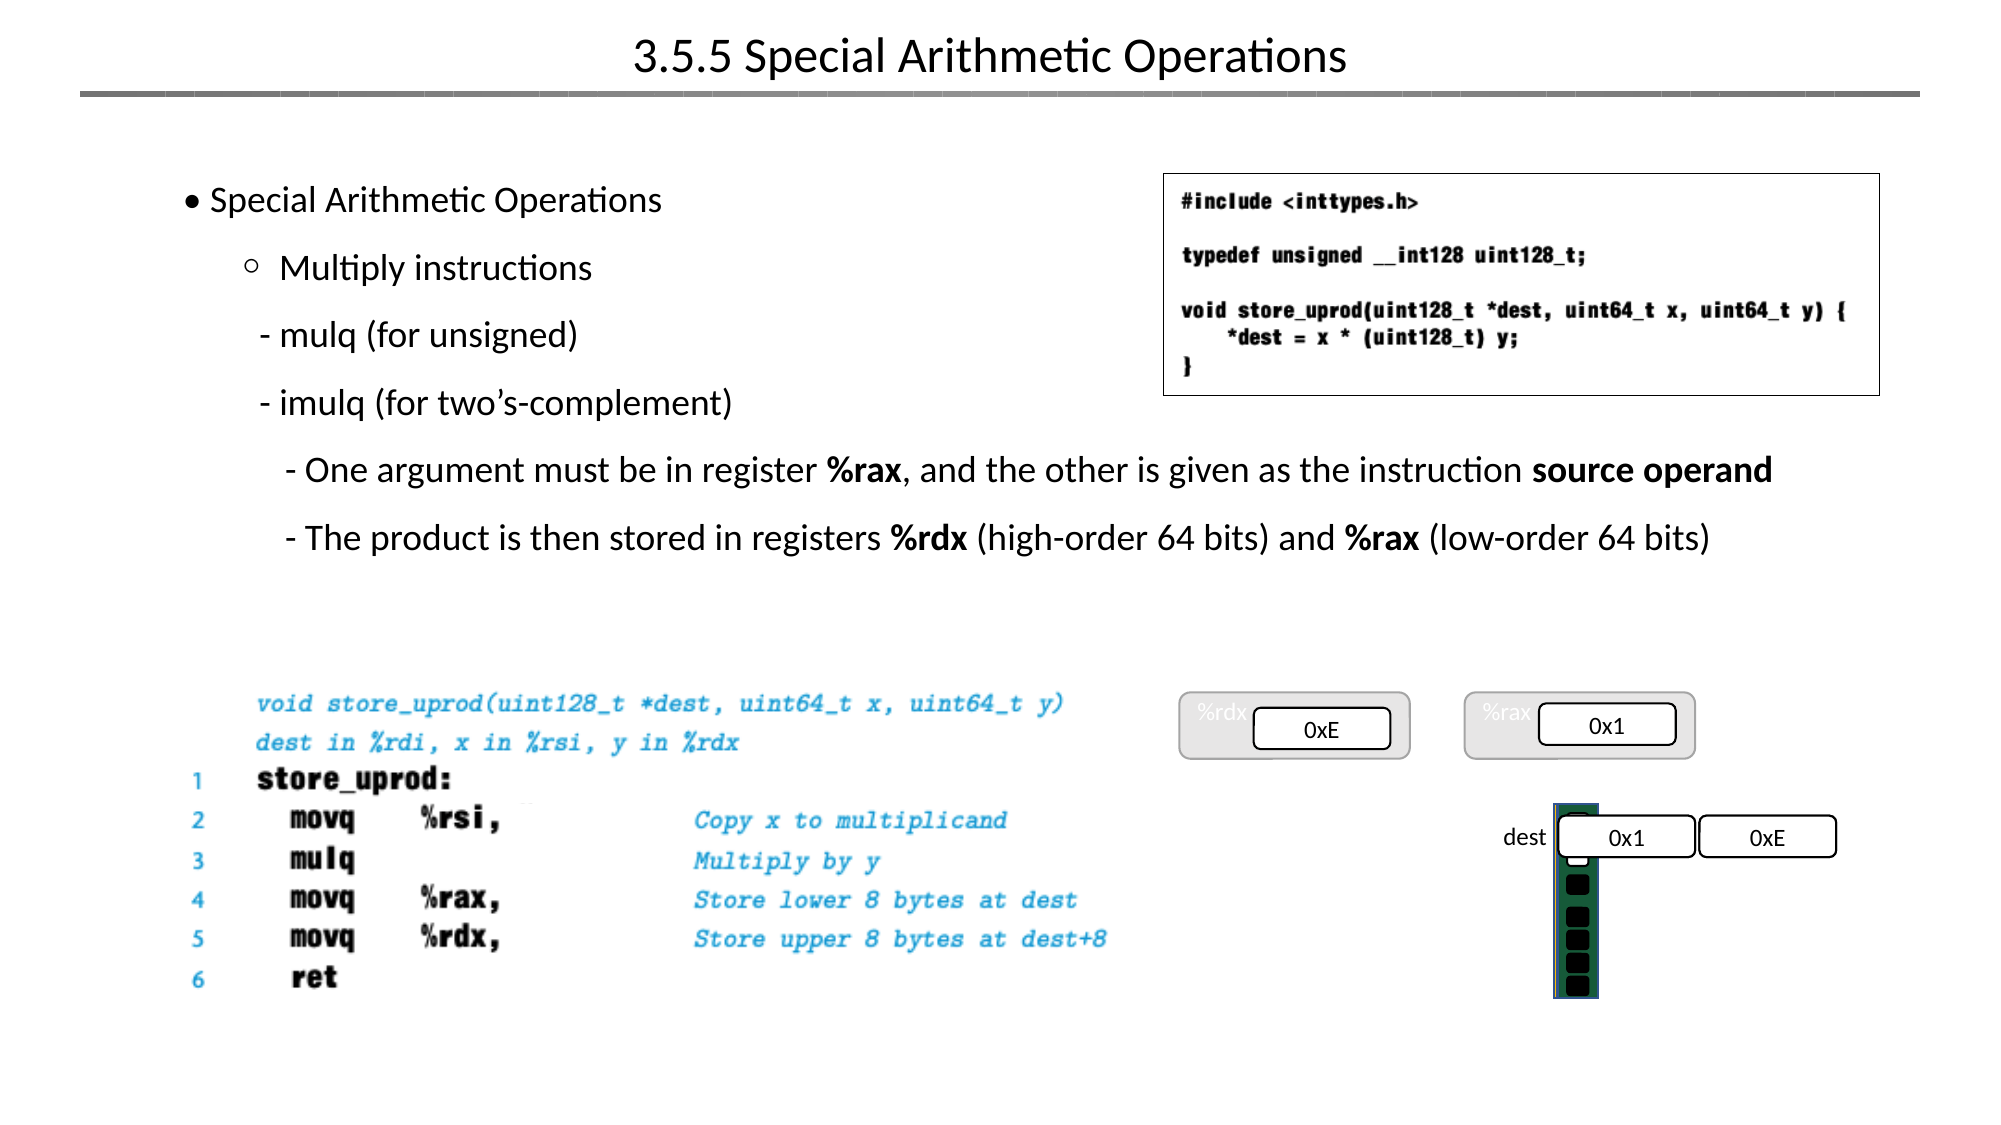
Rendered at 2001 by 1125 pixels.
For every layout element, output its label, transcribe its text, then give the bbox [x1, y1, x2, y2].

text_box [1478, 878, 1673, 924]
picture [168, 658, 1171, 1014]
text_box 0xE [1252, 706, 1392, 751]
text_box %rdx [1178, 691, 1411, 760]
text_box 3.5.5 Special Arithmetic Operations [617, 14, 1383, 90]
text_box 0x1 [1557, 814, 1697, 859]
text_box [78, 89, 1922, 99]
text_box dest [1488, 813, 1589, 858]
text_box 0xE [1698, 814, 1838, 859]
text_box %rax [1463, 691, 1697, 760]
text_box • Special Arithmetic Operations ￮ Multiply instructions - mulq (for unsigned) - imulq (for two’s-complement) - One argument must be in register %rax, and the other is given as the instruction source operand - The product is then stored in registers %rdx (high-order 64 bits) and %rax (low-order 64 bits) [168, 145, 2000, 633]
text_box 0x1 [1537, 702, 1677, 746]
picture [1163, 173, 1880, 396]
